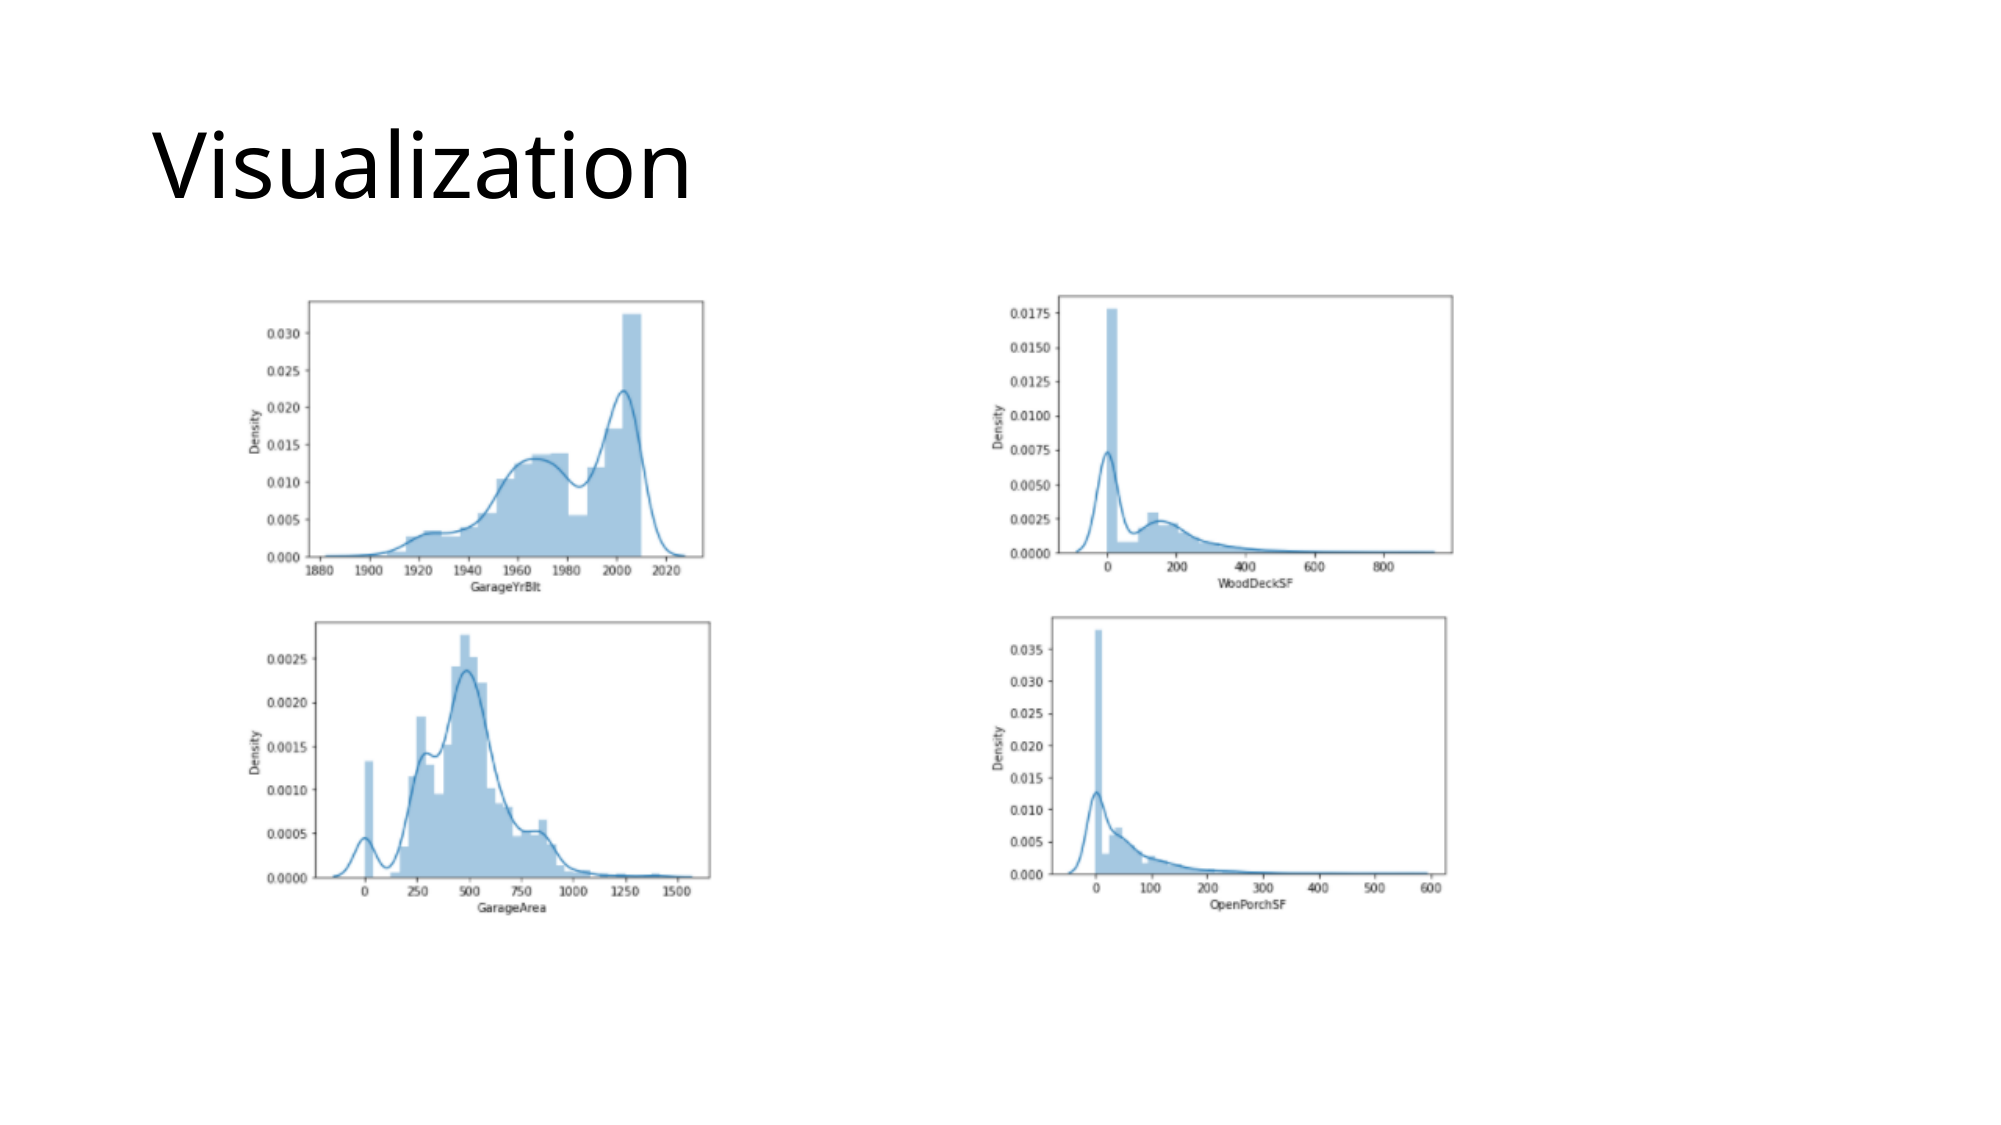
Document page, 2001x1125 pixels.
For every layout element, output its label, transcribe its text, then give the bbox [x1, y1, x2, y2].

picture [974, 281, 1529, 925]
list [237, 277, 810, 925]
title Visualization [137, 59, 1863, 278]
